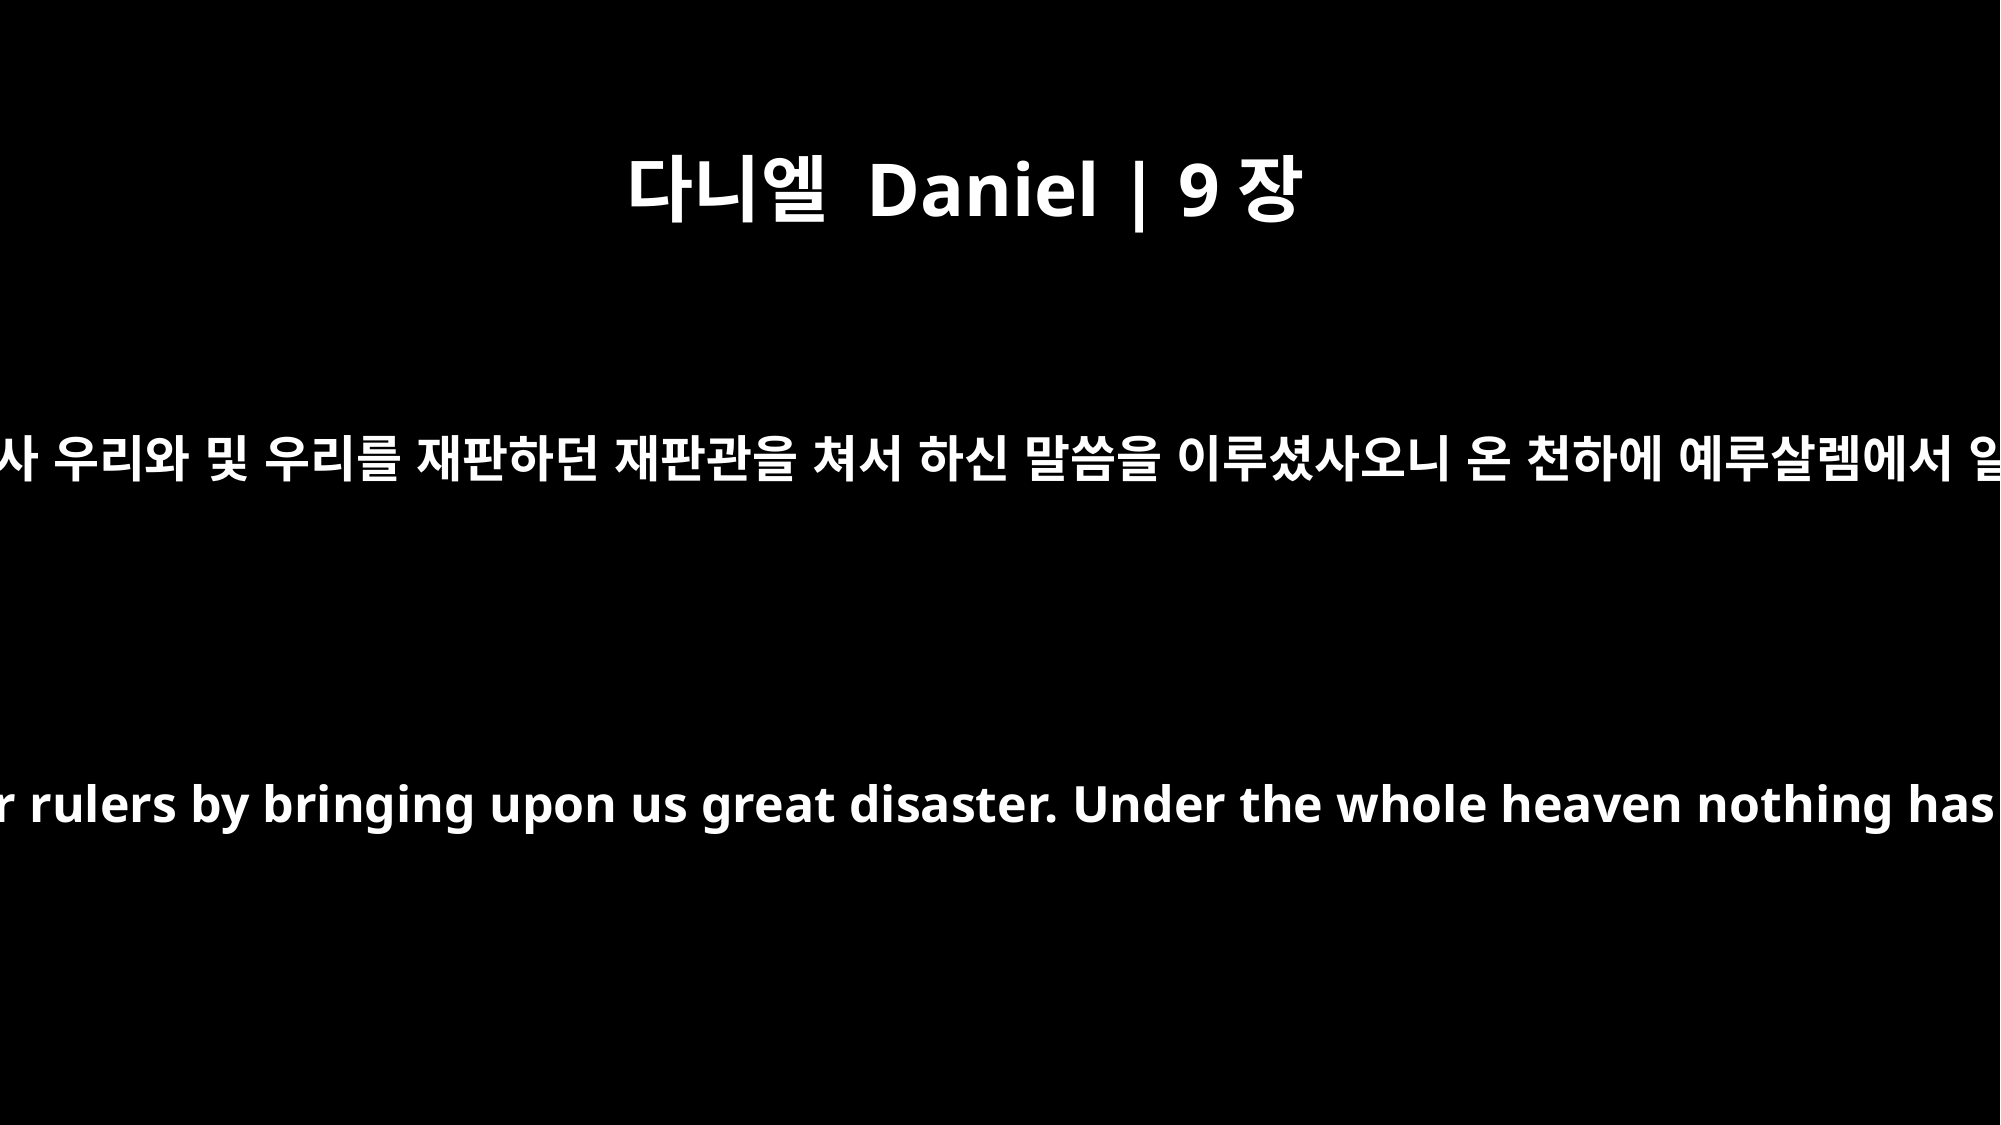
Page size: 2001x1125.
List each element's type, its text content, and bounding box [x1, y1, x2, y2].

text_box You have fulfilled the words spoken against us and against our rulers by bringing upon us great disaster. Under the whole heaven nothing has ever been done like what has been done to Jerusalem. [0, 764, 2000, 840]
text_box 다니엘 Daniel | 9장 [611, 136, 1320, 239]
text_box 12 주께서 큰 재앙을 우리에게 내리사 우리와 및 우리를 재판하던 재판관을 쳐서 하신 말씀을 이루셨사오니 온 천하에 예루살렘에서 일어난 일 같은 것이 없나이다 [0, 359, 2000, 495]
